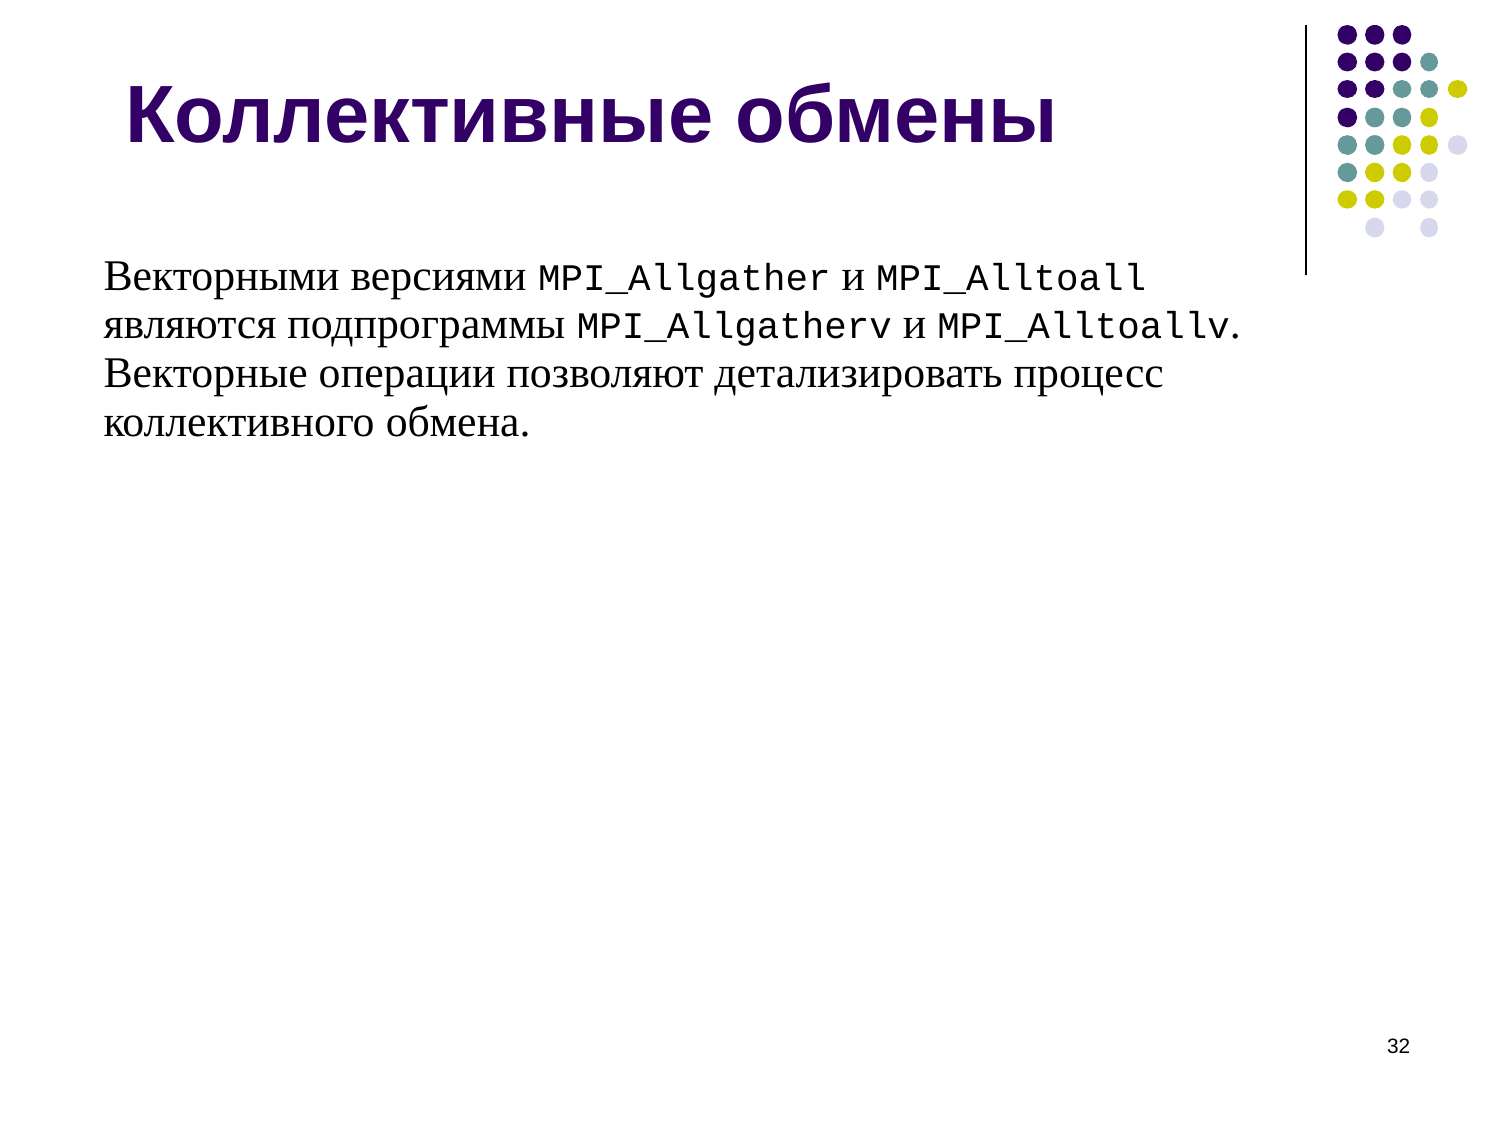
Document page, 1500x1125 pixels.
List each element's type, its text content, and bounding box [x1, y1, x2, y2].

text_box Коллективные обмены [110, 41, 1235, 167]
text_box Векторными версиями MPI_Allgather и MPI_Alltoall являются подпрограммы MPI_Allgatherv и MPI_Alltoallv. Векторные операции позволяют детализировать процесс коллективного обмена. [88, 243, 1294, 454]
text_box ‹#› [1074, 1024, 1425, 1100]
